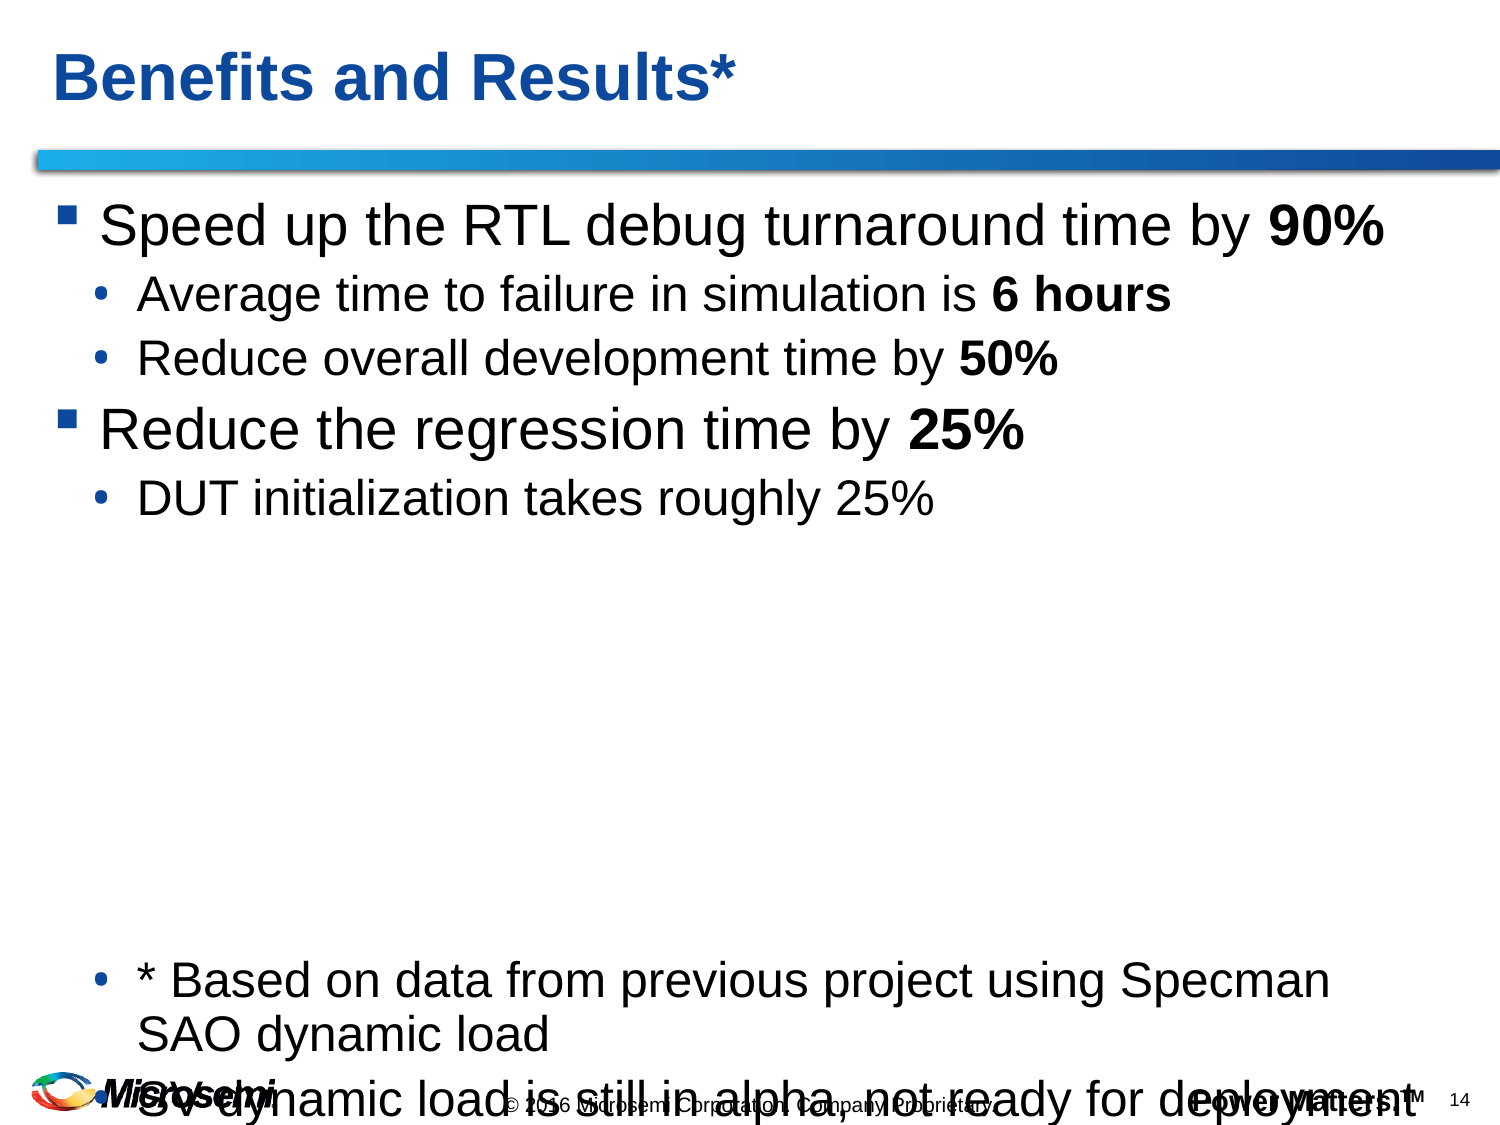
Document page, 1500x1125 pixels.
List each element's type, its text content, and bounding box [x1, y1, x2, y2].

title Benefits and Results* [37, 0, 1463, 151]
list Speed up the RTL debug turnaround time by 90% Average time to failure in simulation is 6 hours Reduce overall development time by 50% Reduce the regression time by 25% DUT initialization takes roughly 25% * Based on data from previous project using Specman SAO dynamic load SV dynamic load is still in alpha, not ready for deployment [37, 187, 1463, 1063]
picture [29, 1065, 275, 1113]
